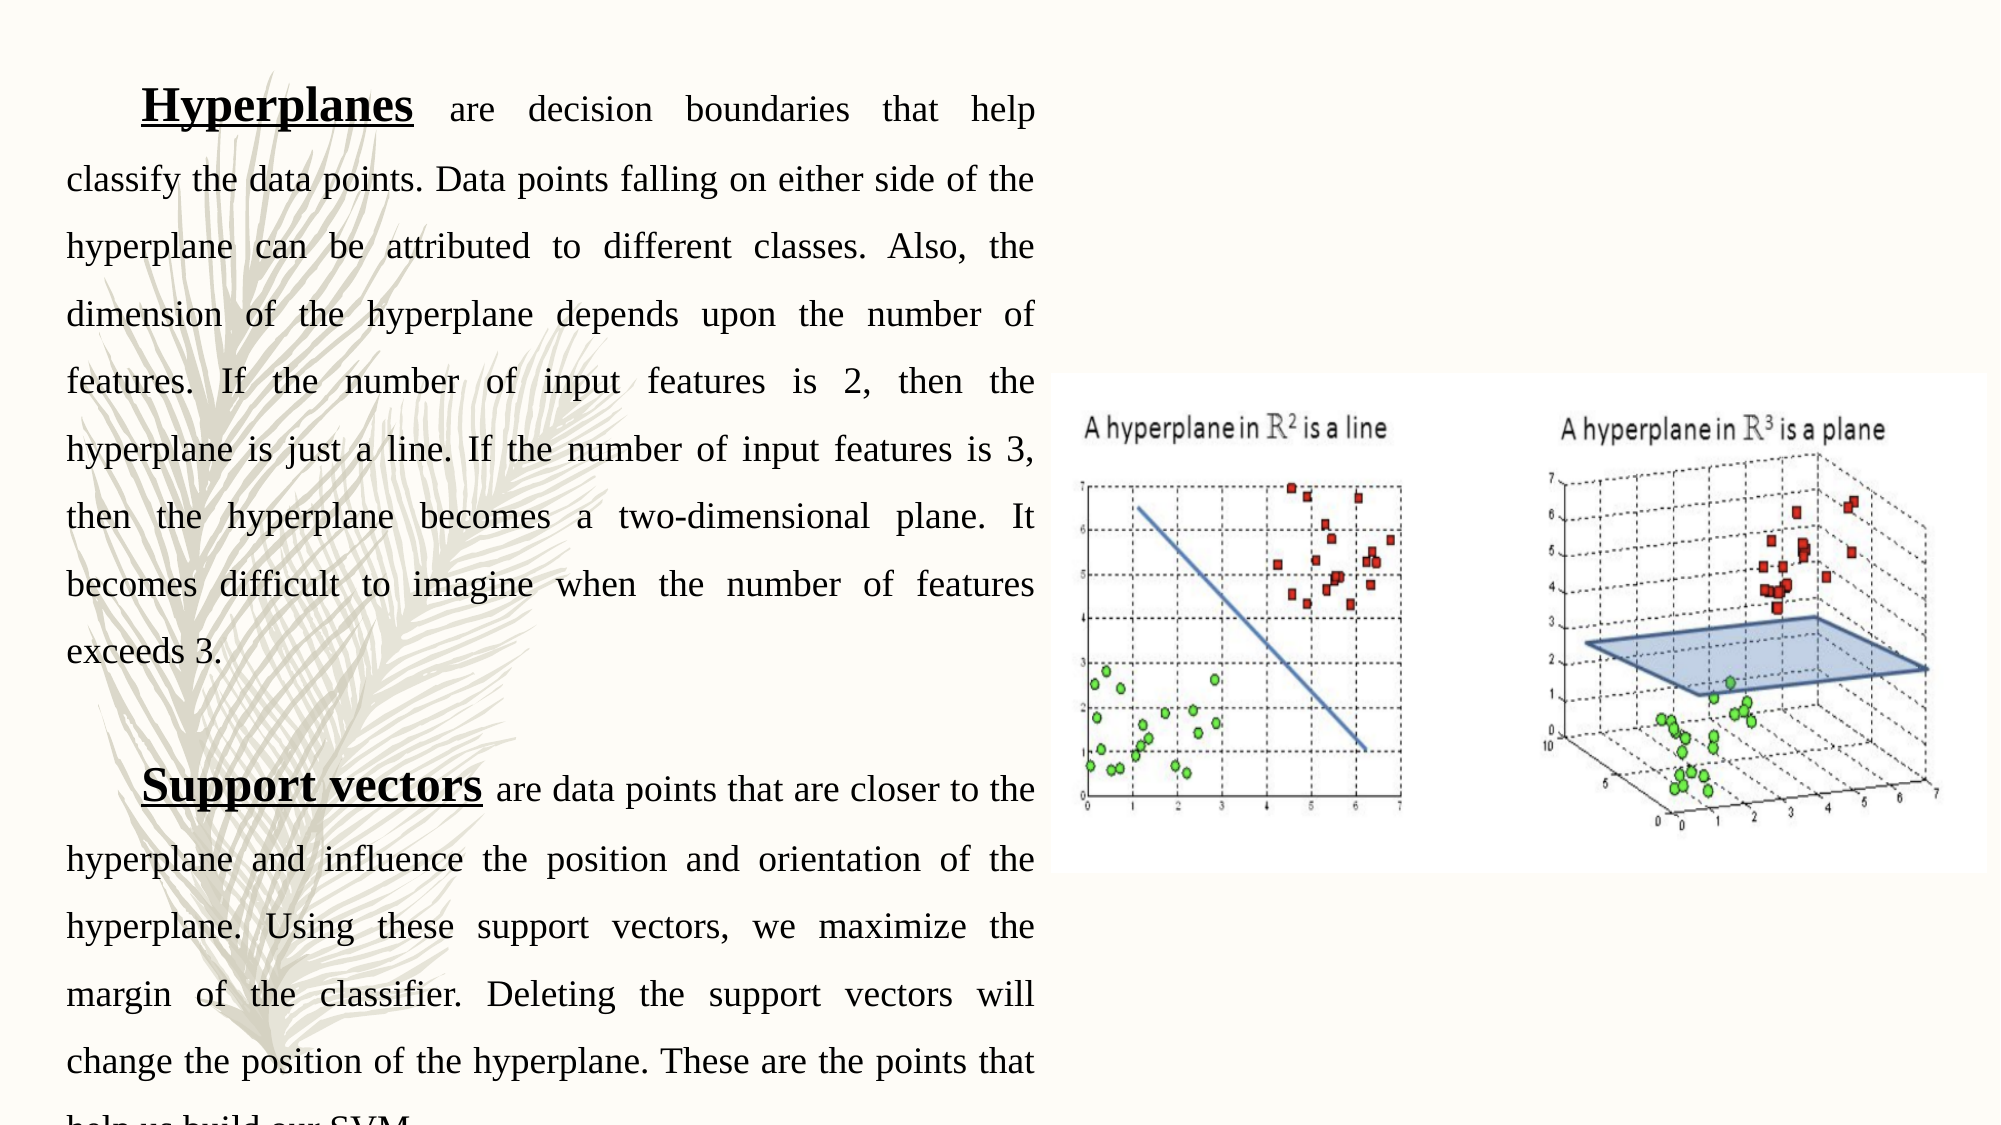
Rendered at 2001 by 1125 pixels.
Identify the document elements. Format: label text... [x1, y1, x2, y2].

text_box Hyperplanes are decision boundaries that help classify the data points. Data points falling on either side of the hyperplane can be attributed to different classes. Also, the dimension of the hyperplane depends upon the number of features. If the number of input features is 2, then the hyperplane is just a line. If the number of input features is 3, then the hyperplane becomes a two-dimensional plane. It becomes difficult to imagine when the number of features exceeds 3. Support vectors are data points that are closer to the hyperplane and influence the position and orientation of the hyperplane. Using these support vectors, we maximize the margin of the classifier. Deleting the support vectors will change the position of the hyperplane. These are the points that help us build our SVM. [51, 33, 1052, 1092]
picture [1051, 373, 1987, 874]
